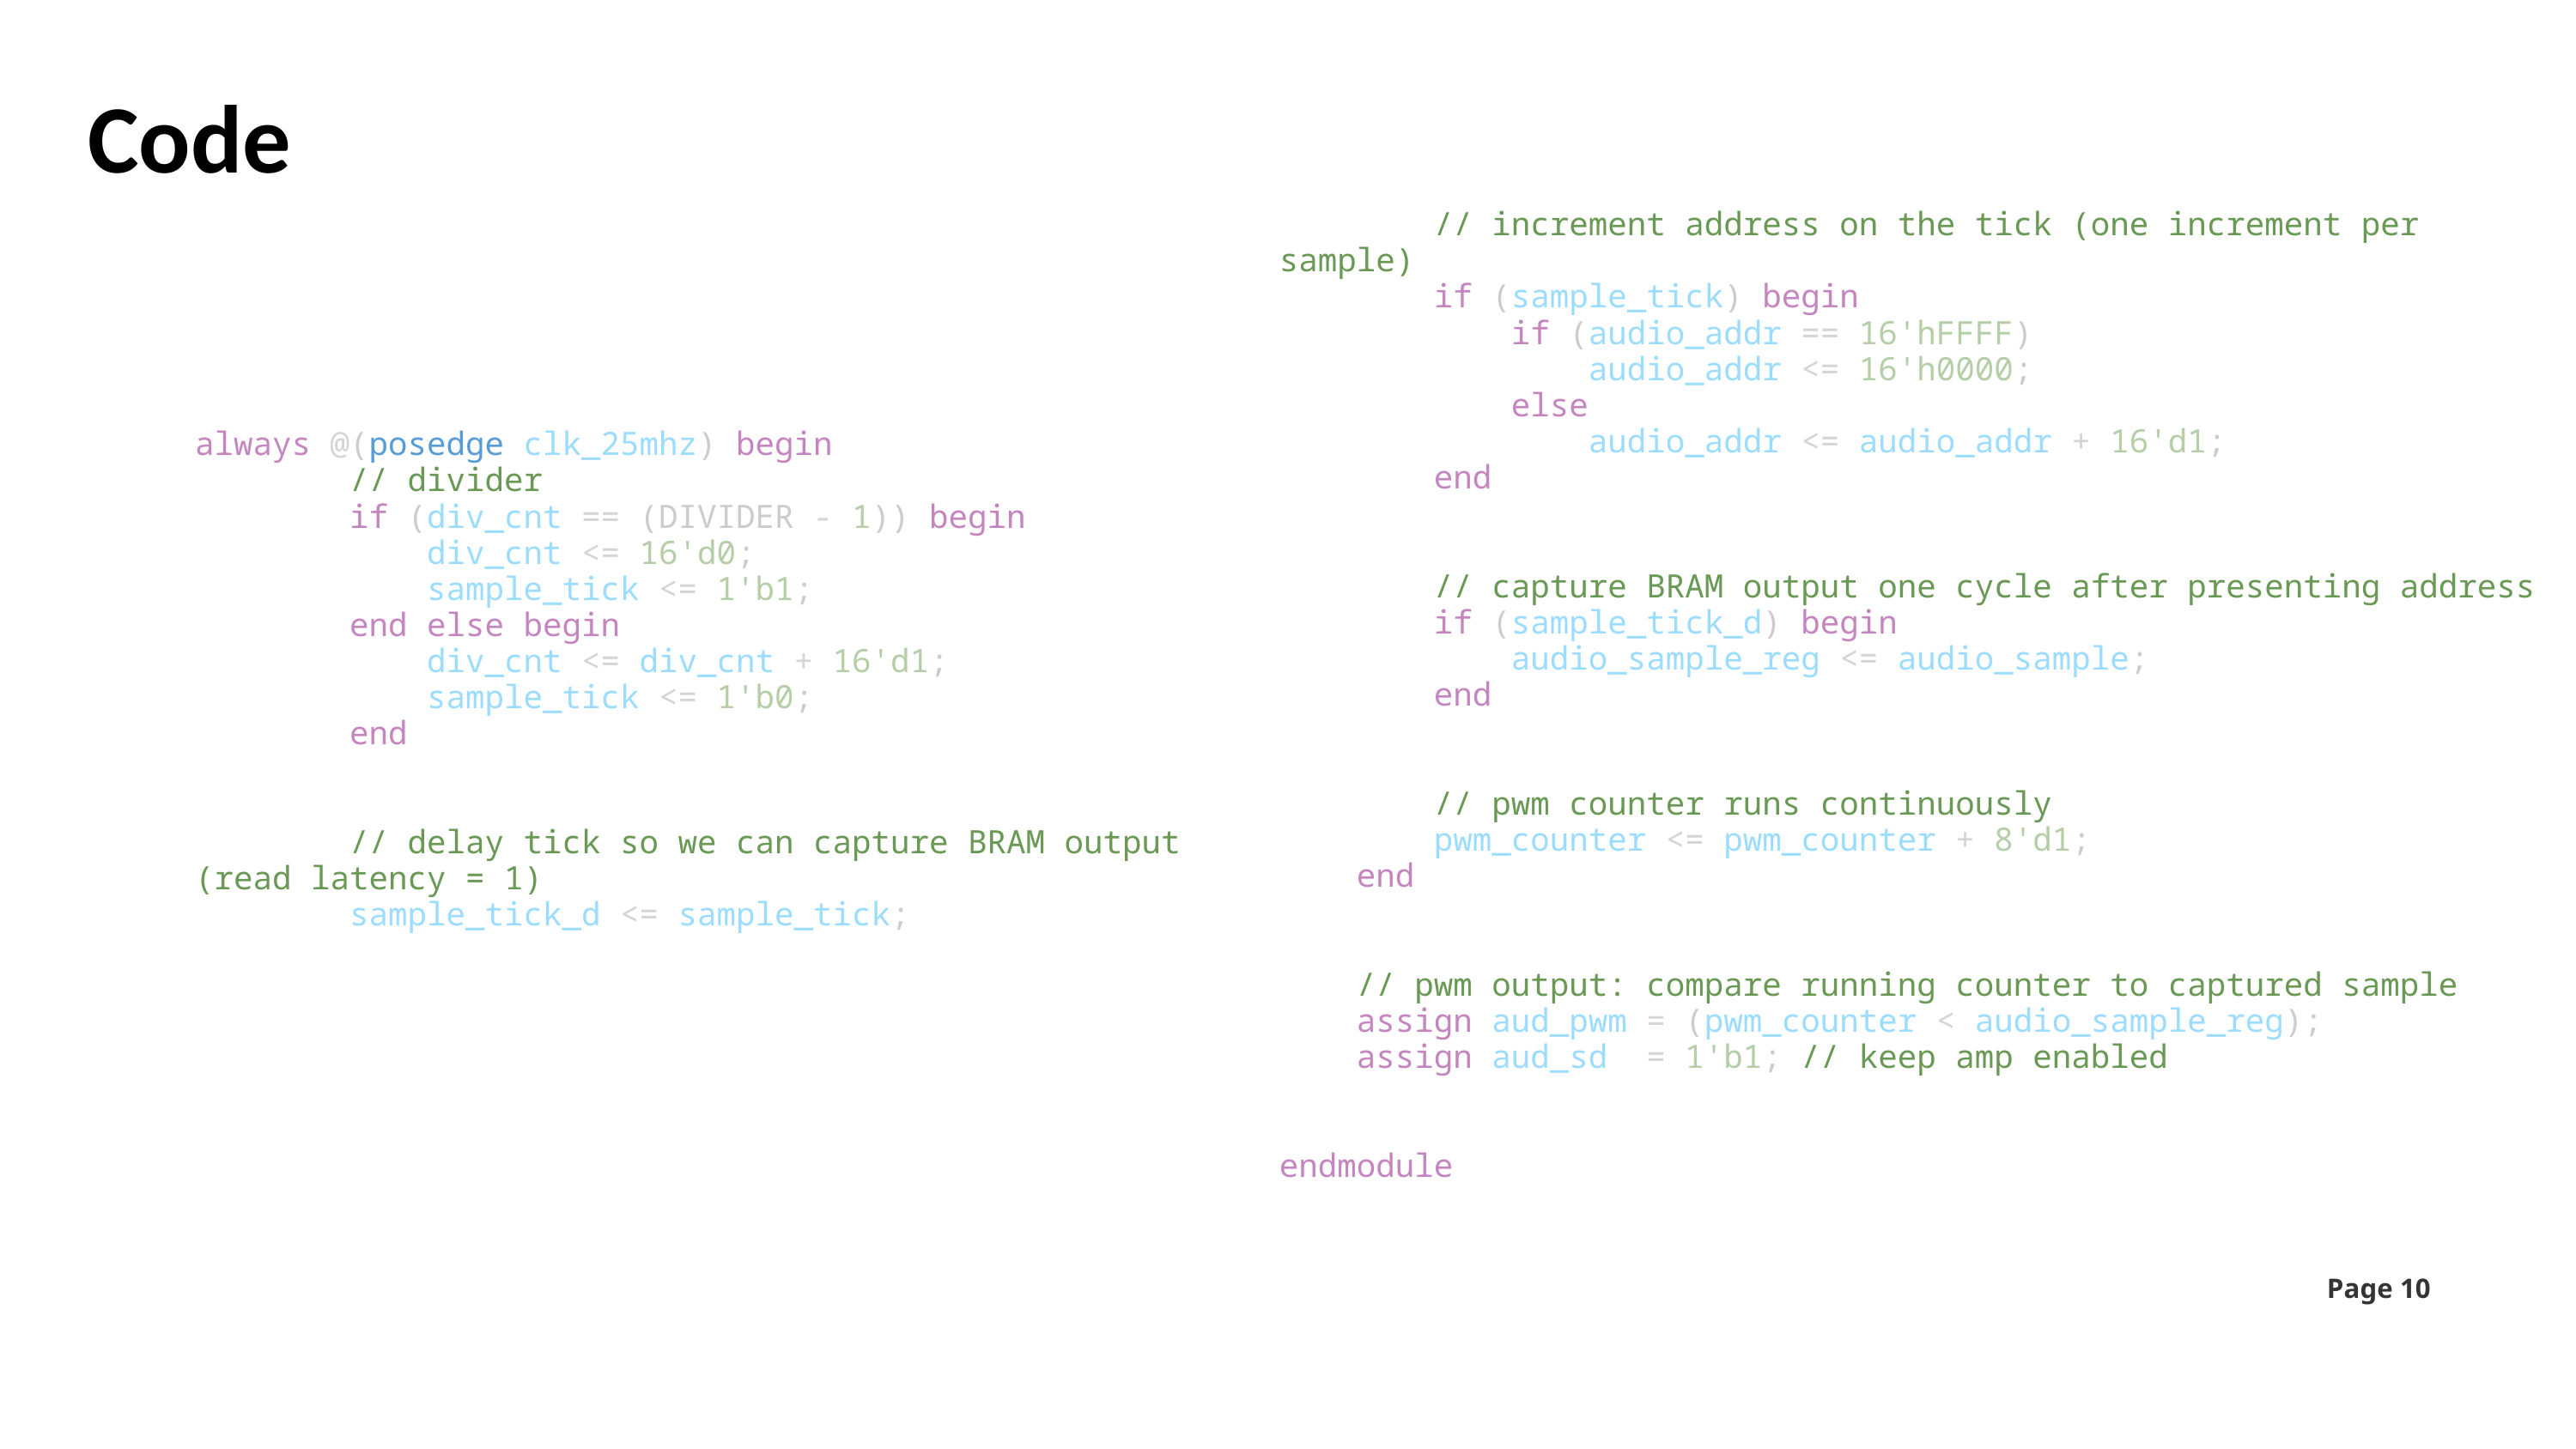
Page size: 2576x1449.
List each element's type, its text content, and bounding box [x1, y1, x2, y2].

text_box Code [75, 70, 2383, 198]
text_box // increment address on the tick (one increment per sample) if (sample_tick) begin if (audio_addr == 16'hFFFF) audio_addr <= 16'h0000; else audio_addr <= audio_addr + 16'd1; end // capture BRAM output one cycle after presenting address if (sample_tick_d) begin audio_sample_reg <= audio_sample; end // pwm counter runs continuously pwm_counter <= pwm_counter + 8'd1; end // pwm output: compare running counter to captured sample assign aud_pwm = (pwm_counter < audio_sample_reg); assign aud_sd = 1'b1; // keep amp enabled endmodule [1266, 199, 2555, 1190]
text_box always @(posedge clk_25mhz) begin // divider if (div_cnt == (DIVIDER - 1)) begin div_cnt <= 16'd0; sample_tick <= 1'b1; end else begin div_cnt <= div_cnt + 16'd1; sample_tick <= 1'b0; end // delay tick so we can capture BRAM output (read latency = 1) sample_tick_d <= sample_tick; [182, 419, 1266, 1048]
text_box Page 10 [2289, 1265, 2432, 1342]
